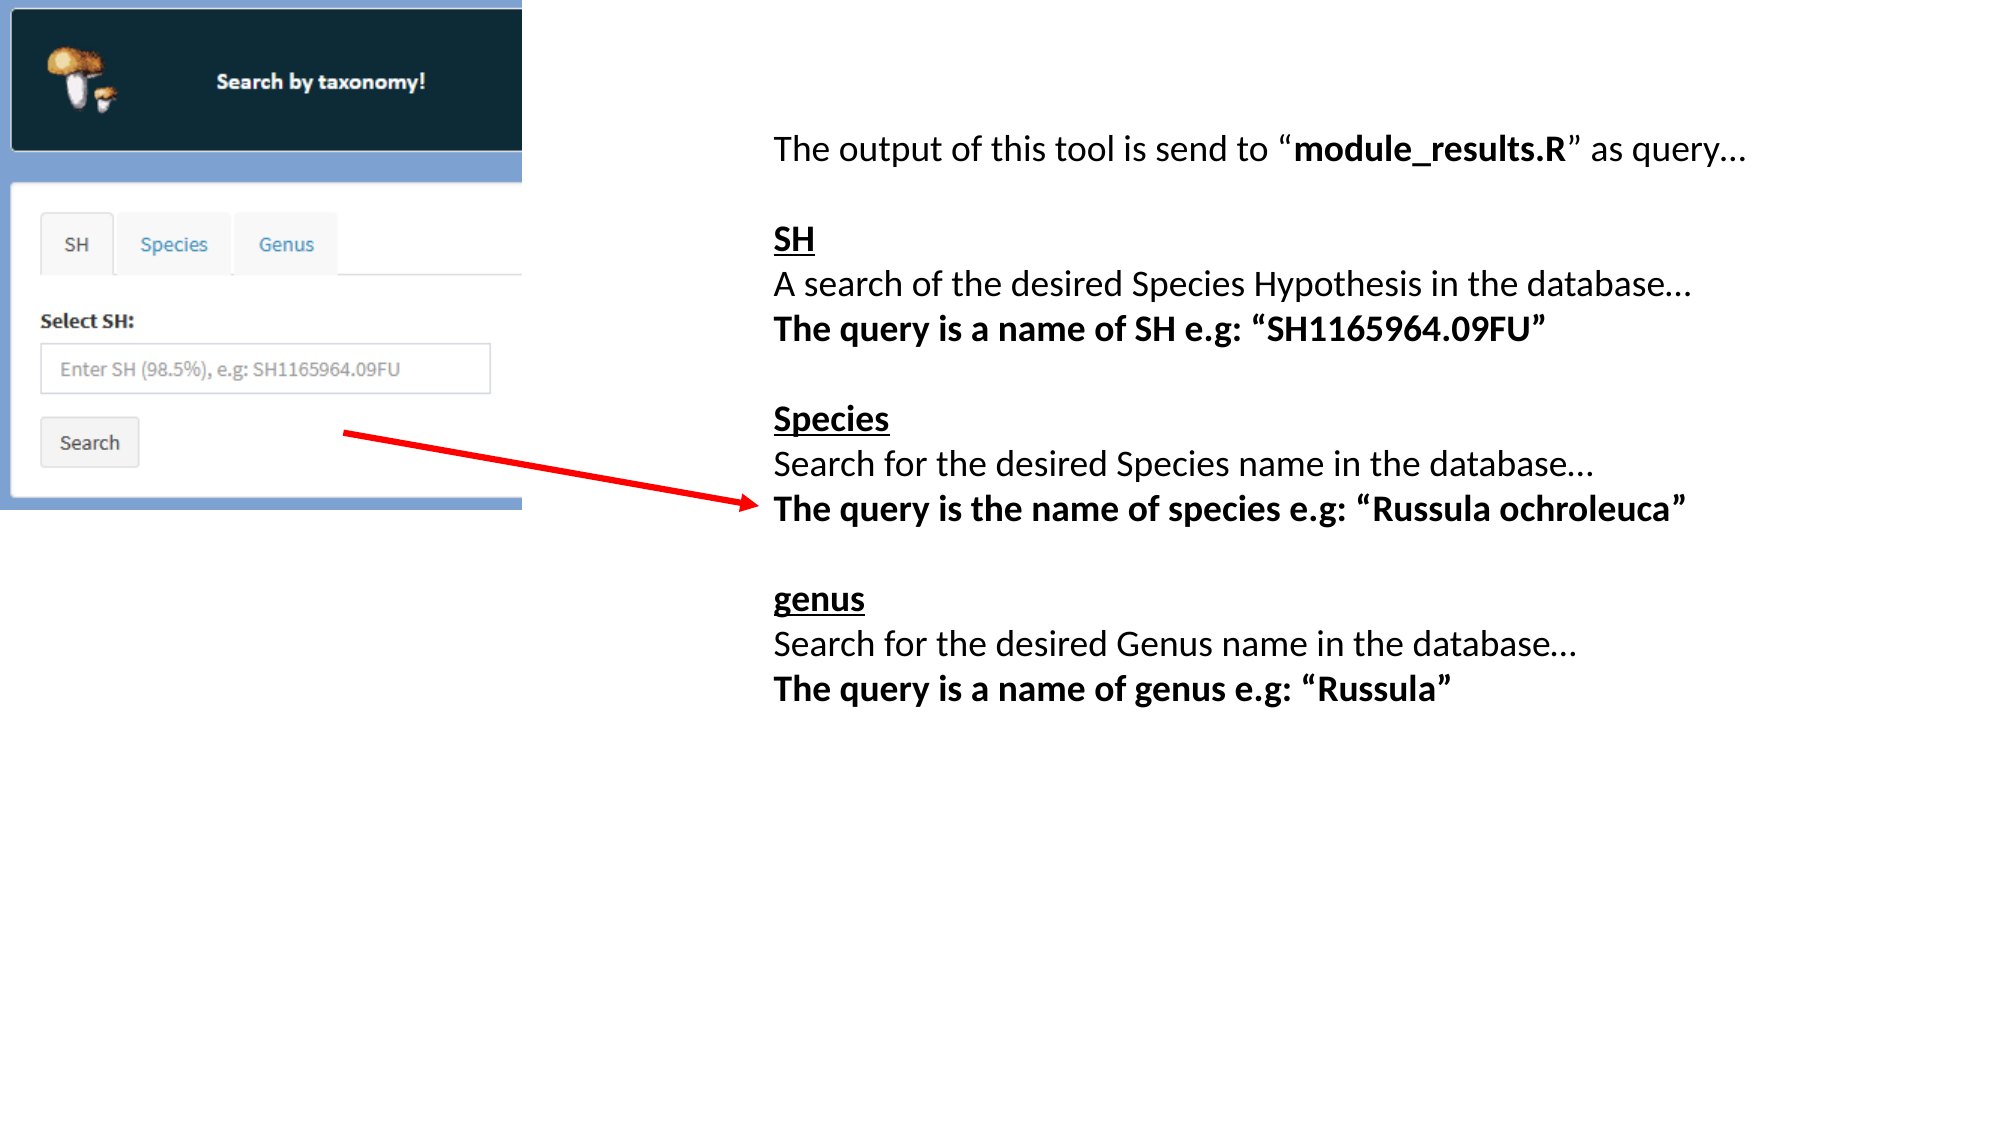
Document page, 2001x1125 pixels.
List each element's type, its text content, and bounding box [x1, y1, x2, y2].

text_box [343, 432, 760, 510]
picture [0, 0, 522, 510]
text_box The output of this tool is send to “module_results.R” as query… SH A search of the desired Species Hypothesis in the database… The query is a name of SH e.g: “SH1165964.09FU” Species Search for the desired Species name in the database… The query is the name of species e.g: “Russula ochroleuca” genus Search for the desired Genus name in the database… The query is a name of genus e.g: “Russula” [759, 116, 1902, 896]
